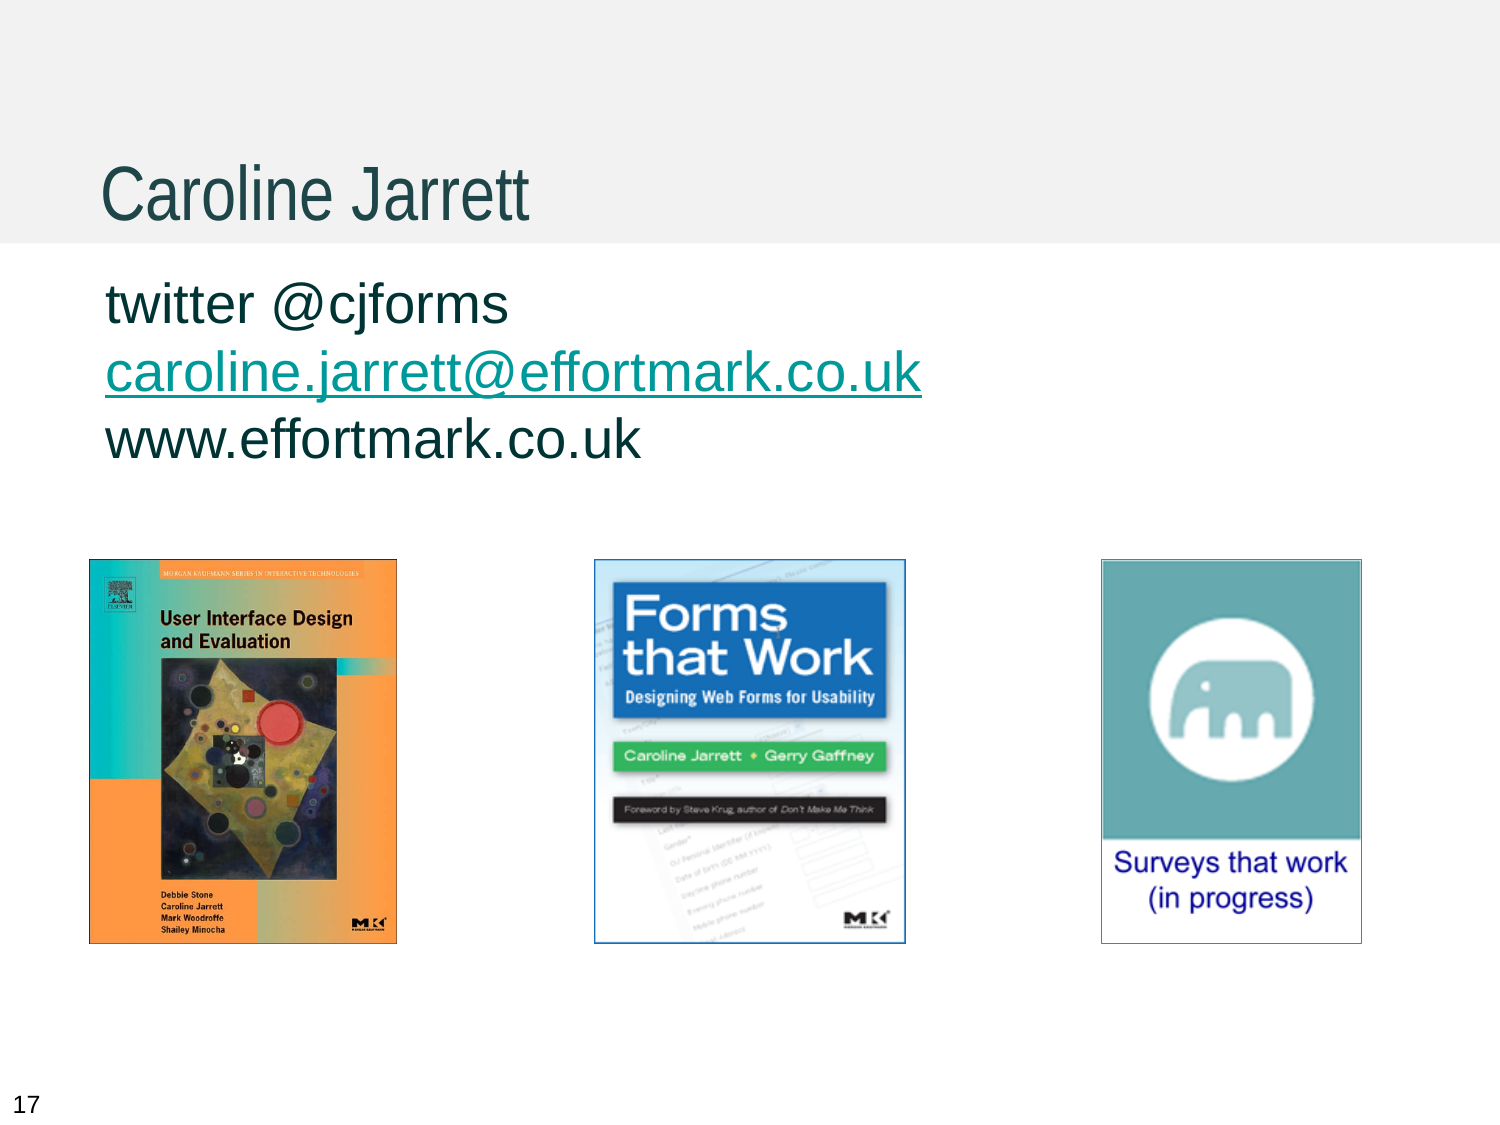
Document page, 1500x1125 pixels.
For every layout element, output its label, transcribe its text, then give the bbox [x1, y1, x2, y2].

picture [1101, 559, 1362, 944]
picture [593, 559, 907, 944]
picture [89, 559, 397, 944]
text_box twitter @cjforms caroline.jarrett@effortmark.co.uk www.effortmark.co.uk [92, 261, 1144, 477]
slide_number 17 [0, 1046, 91, 1125]
title Caroline Jarrett [100, 48, 1410, 236]
